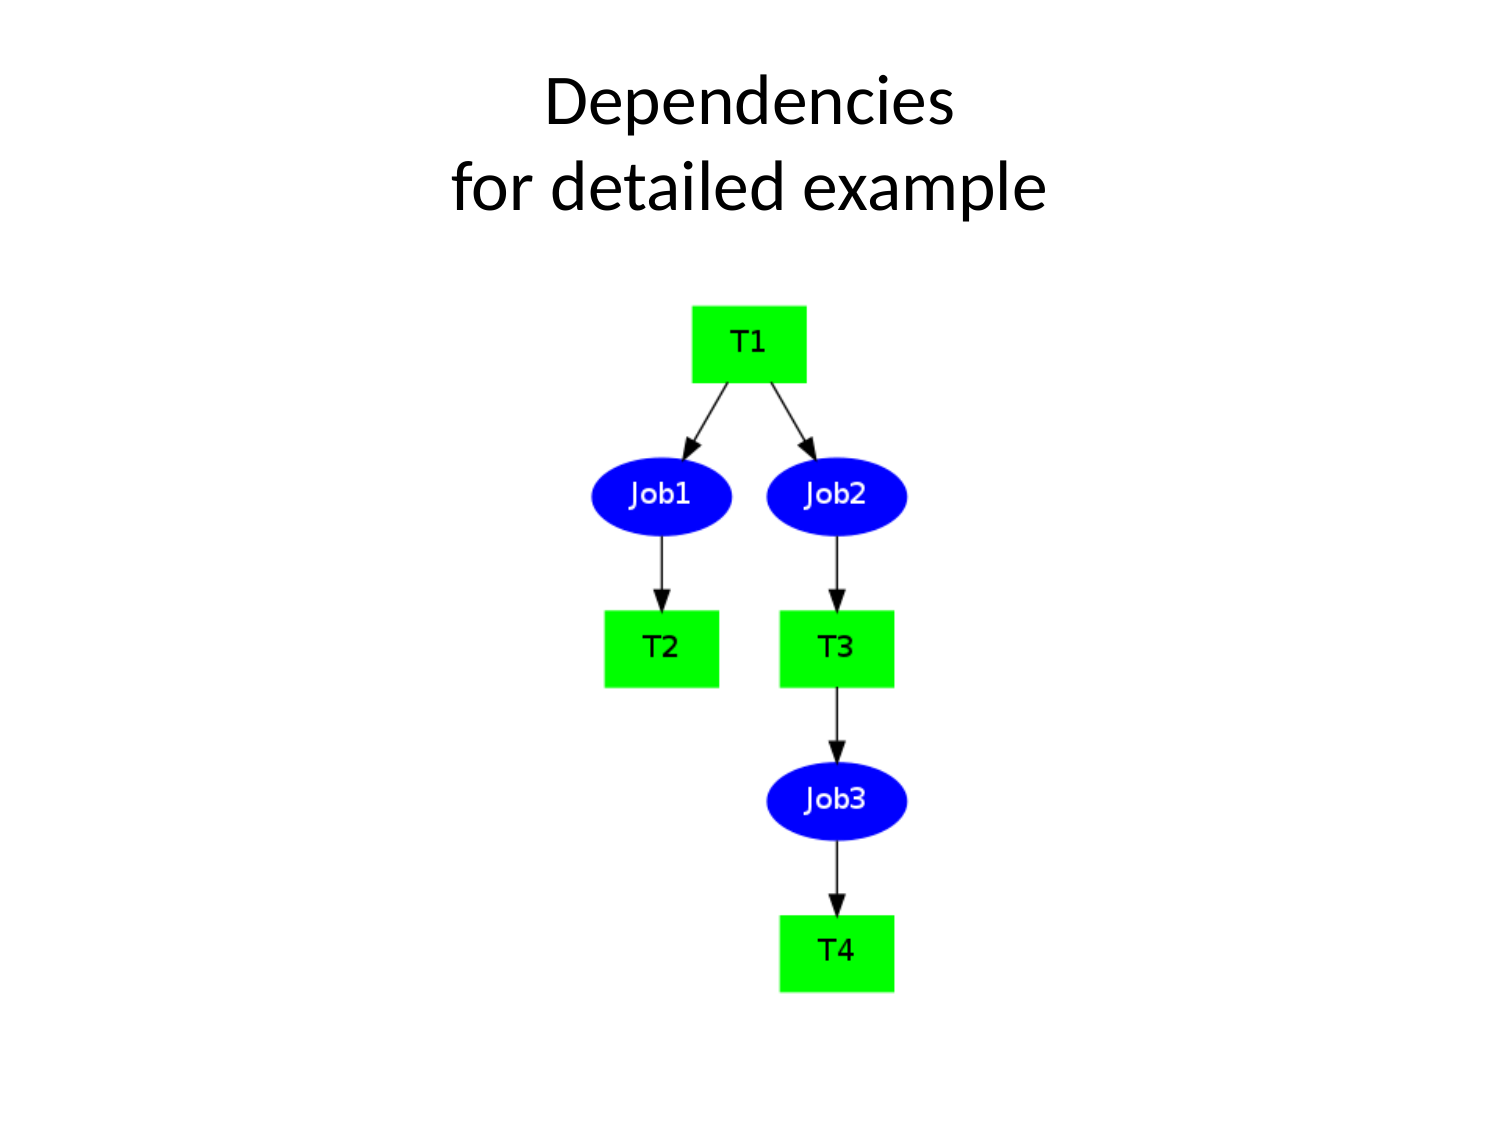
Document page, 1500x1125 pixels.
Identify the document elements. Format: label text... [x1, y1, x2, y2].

title Dependencies for detailed example [75, 45, 1425, 233]
picture [584, 299, 916, 1001]
